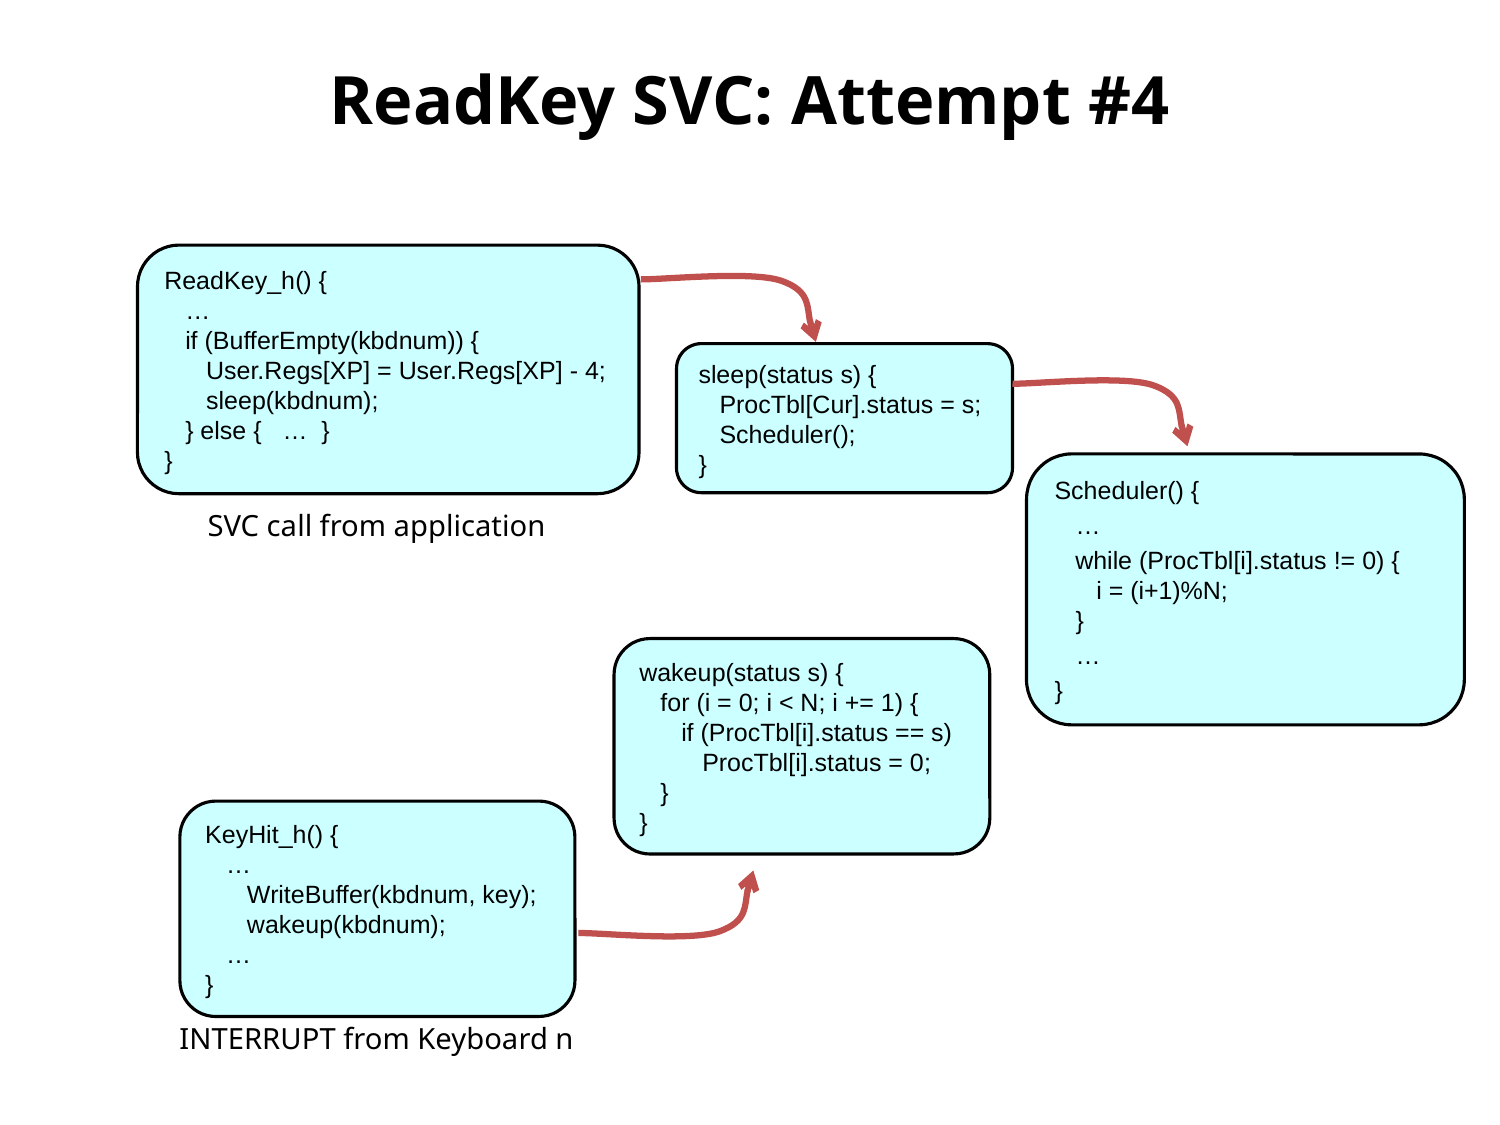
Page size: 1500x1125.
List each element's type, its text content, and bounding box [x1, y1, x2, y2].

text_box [1012, 374, 1465, 729]
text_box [578, 637, 991, 943]
text_box SVC call from application [192, 500, 561, 550]
text_box ReadKey_h() { … if (BufferEmpty(kbdnum)) { User.Regs[XP] = User.Regs[XP] - 4; sleep(kbdnum); } else { … } } [137, 245, 637, 494]
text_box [149, 799, 604, 1064]
title ReadKey SVC: Attempt #4 [75, 45, 1425, 150]
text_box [640, 270, 1013, 494]
